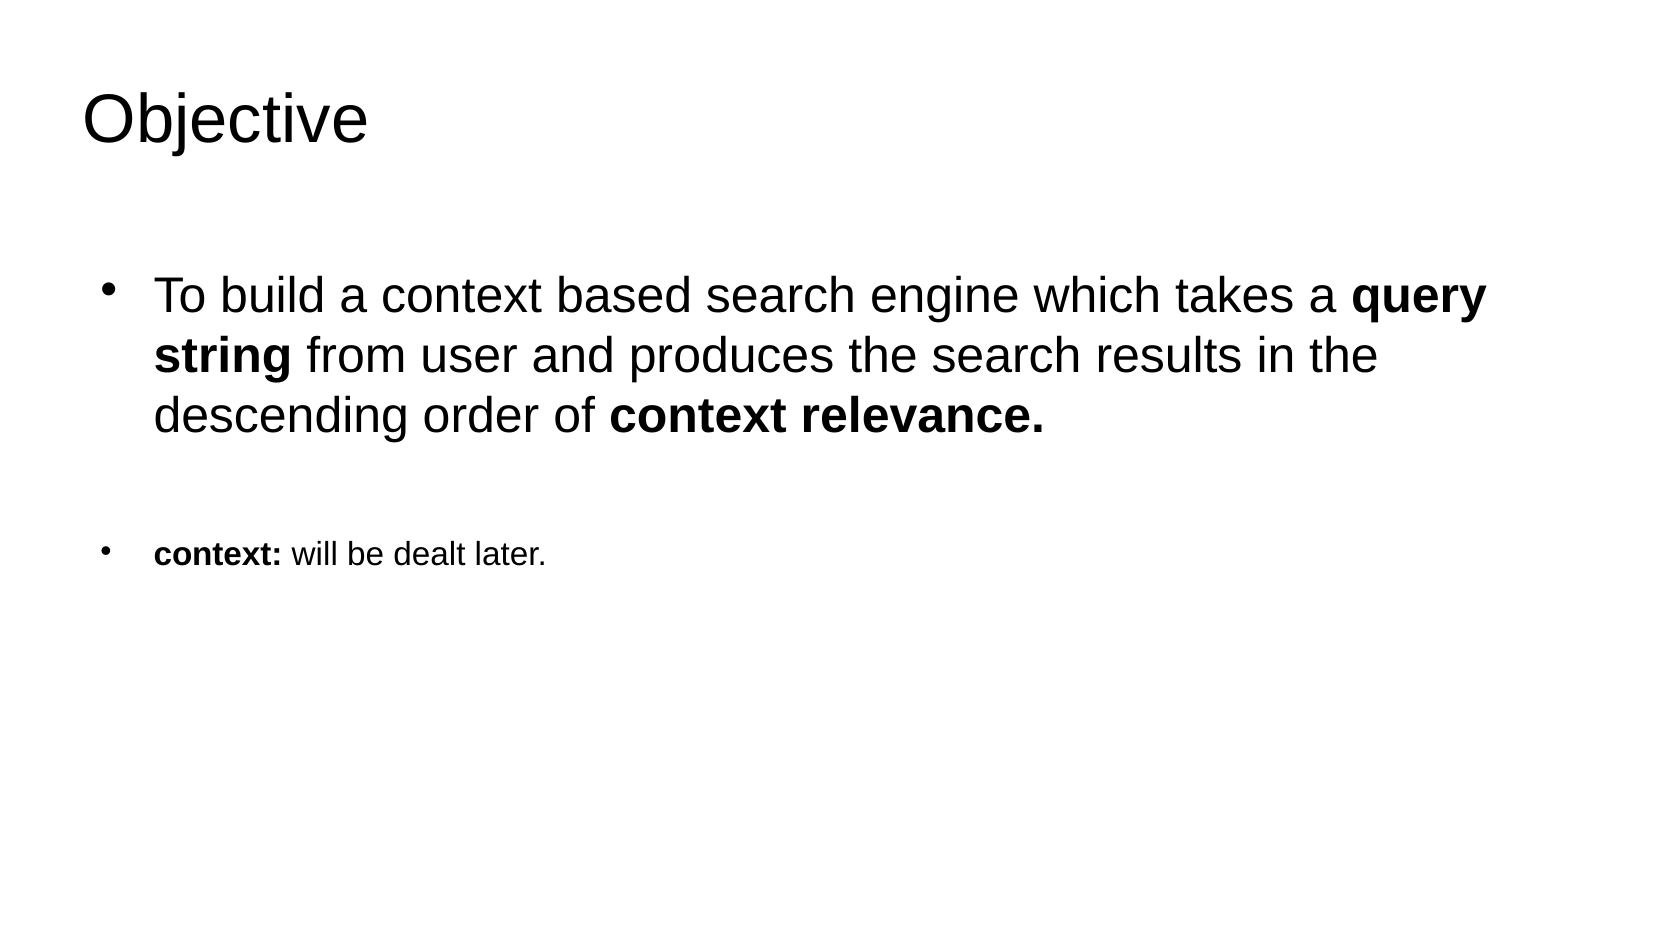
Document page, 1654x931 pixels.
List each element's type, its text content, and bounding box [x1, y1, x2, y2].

text_box To build a context based search engine which takes a query string from user and produces the search results in the descending order of context relevance. context: will be dealt later. [82, 217, 1571, 757]
text_box Objective [82, 37, 1571, 193]
